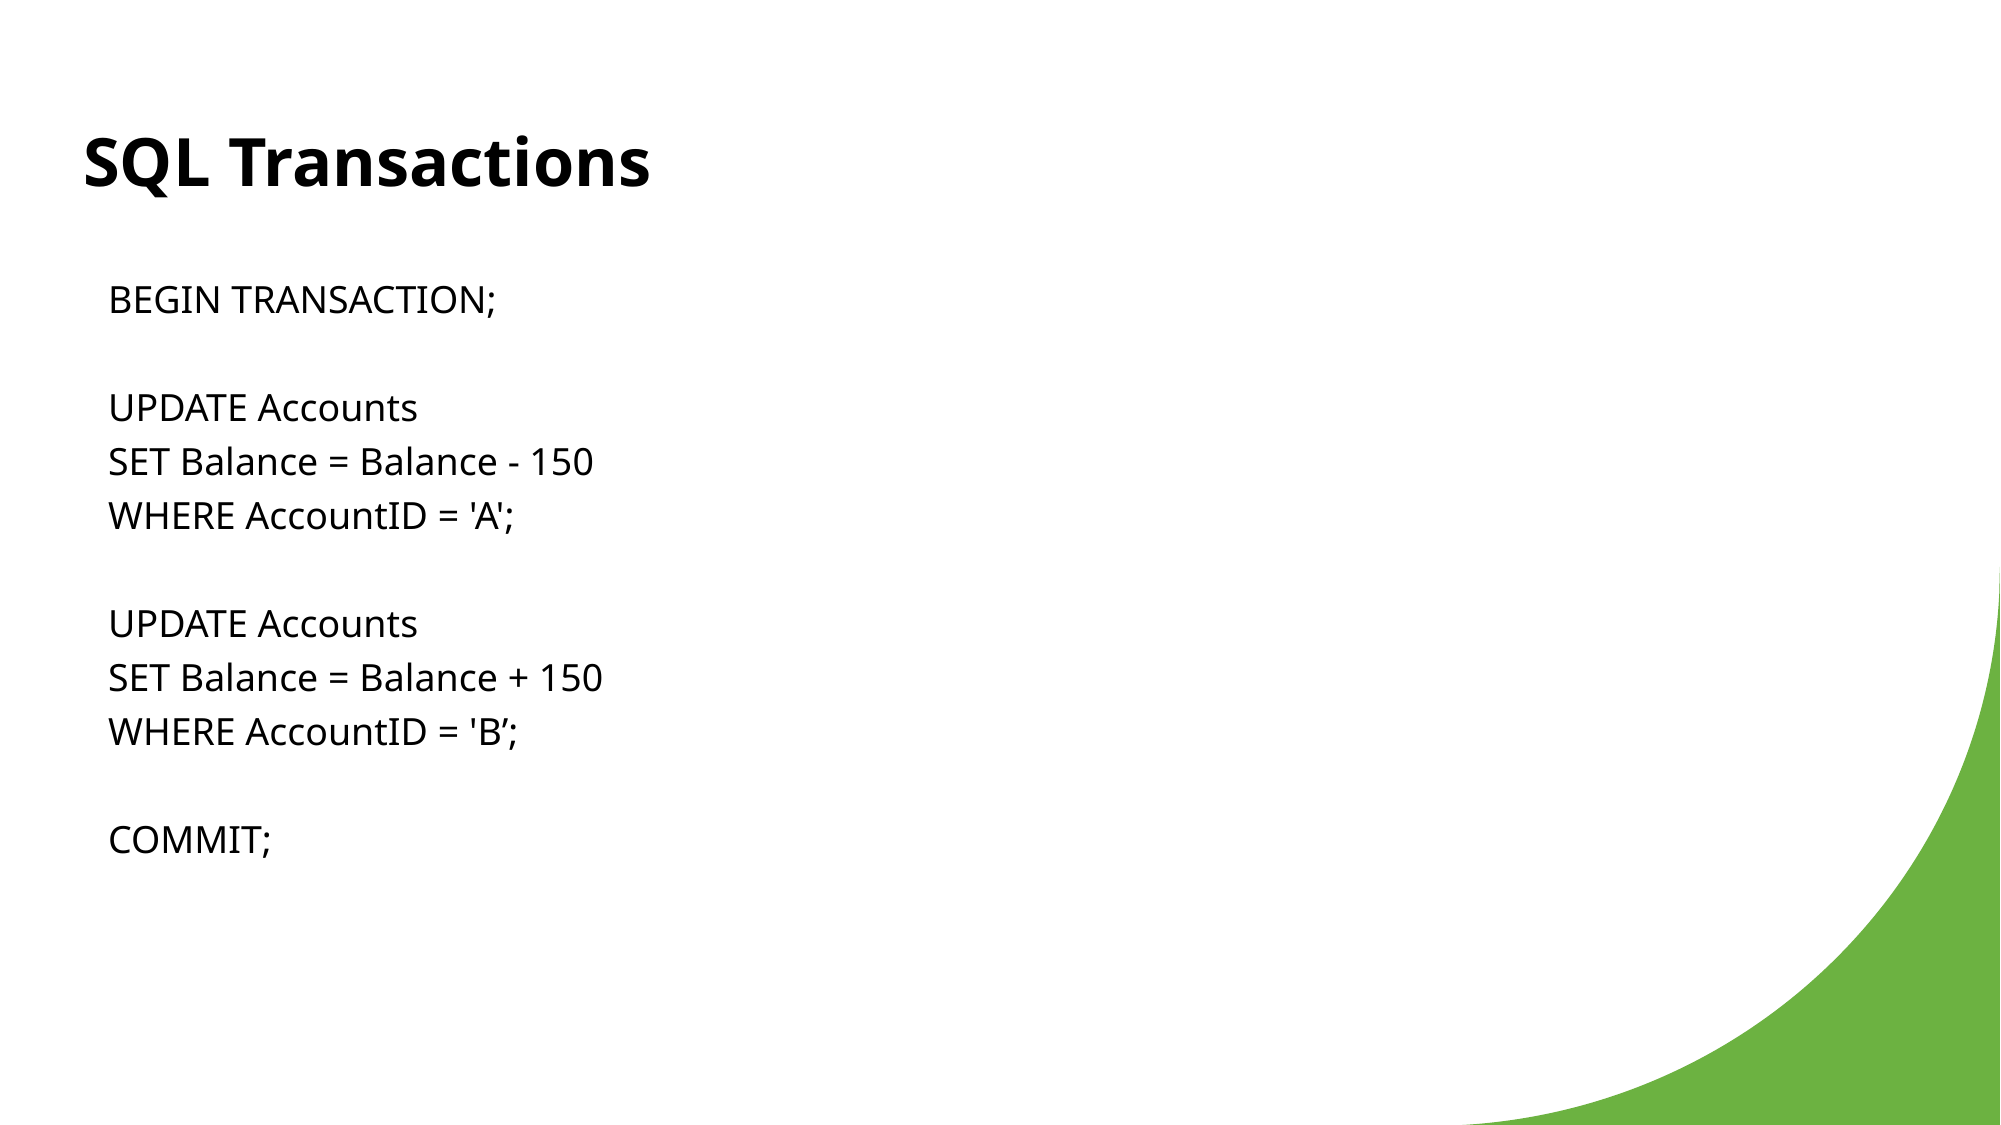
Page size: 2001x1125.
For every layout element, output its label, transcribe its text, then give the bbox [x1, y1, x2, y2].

title SQL Transactions [68, 97, 1932, 223]
list BEGIN TRANSACTION; UPDATE Accounts SET Balance = Balance - 150 WHERE AccountID = 'A'; UPDATE Accounts SET Balance = Balance + 150 WHERE AccountID = 'B’; COMMIT; [68, 252, 1932, 1000]
